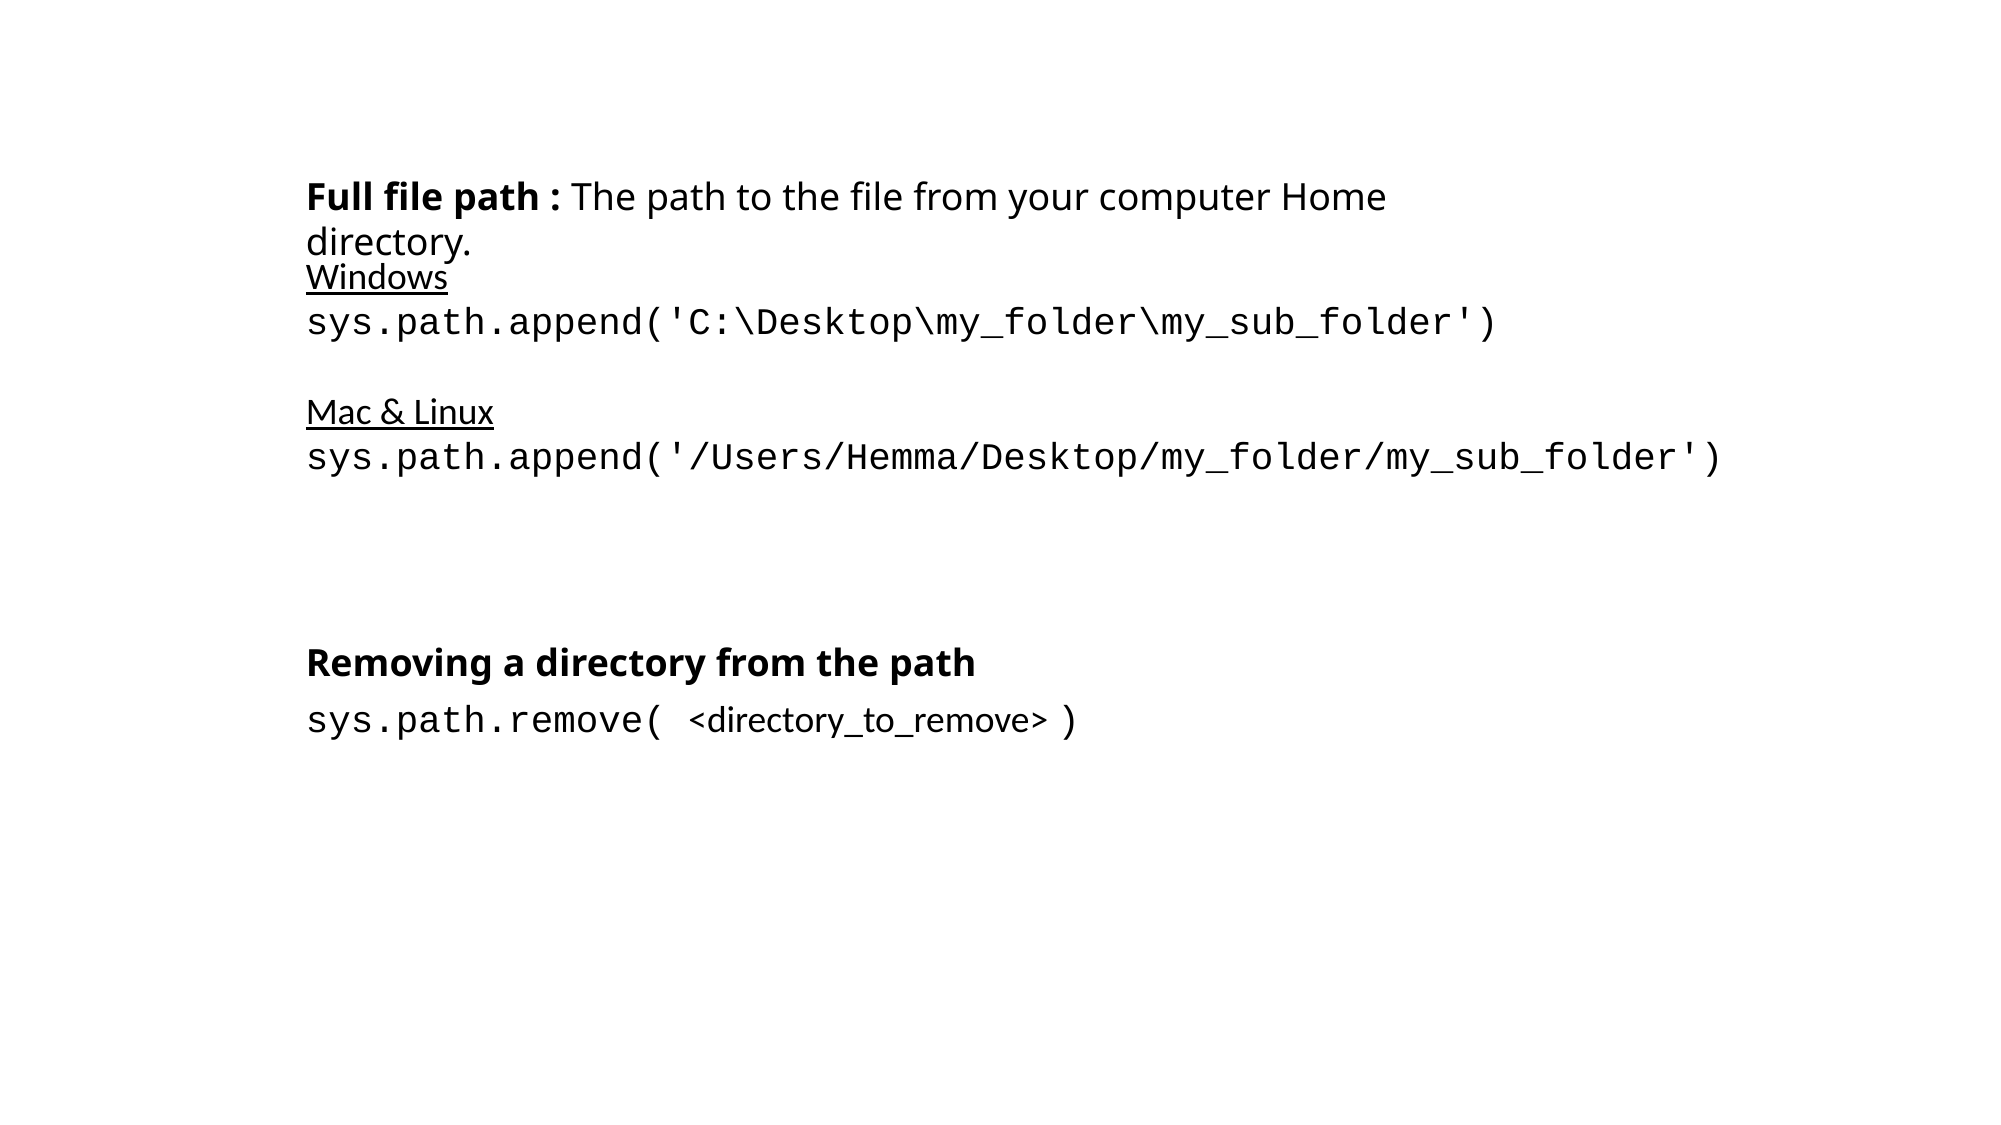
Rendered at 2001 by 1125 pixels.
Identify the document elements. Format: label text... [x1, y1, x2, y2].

text_box Full file path : The path to the file from your computer Home directory. [291, 165, 1552, 244]
text_box sys.path.remove( <directory_to_remove> ) [291, 688, 1852, 748]
text_box Removing a directory from the path [291, 631, 1552, 688]
text_box Windows sys.path.append('C:\Desktop\my_folder\my_sub_folder') Mac & Linux sys.path.append('/Users/Hemma/Desktop/my_folder/my_sub_folder') [291, 244, 1852, 485]
